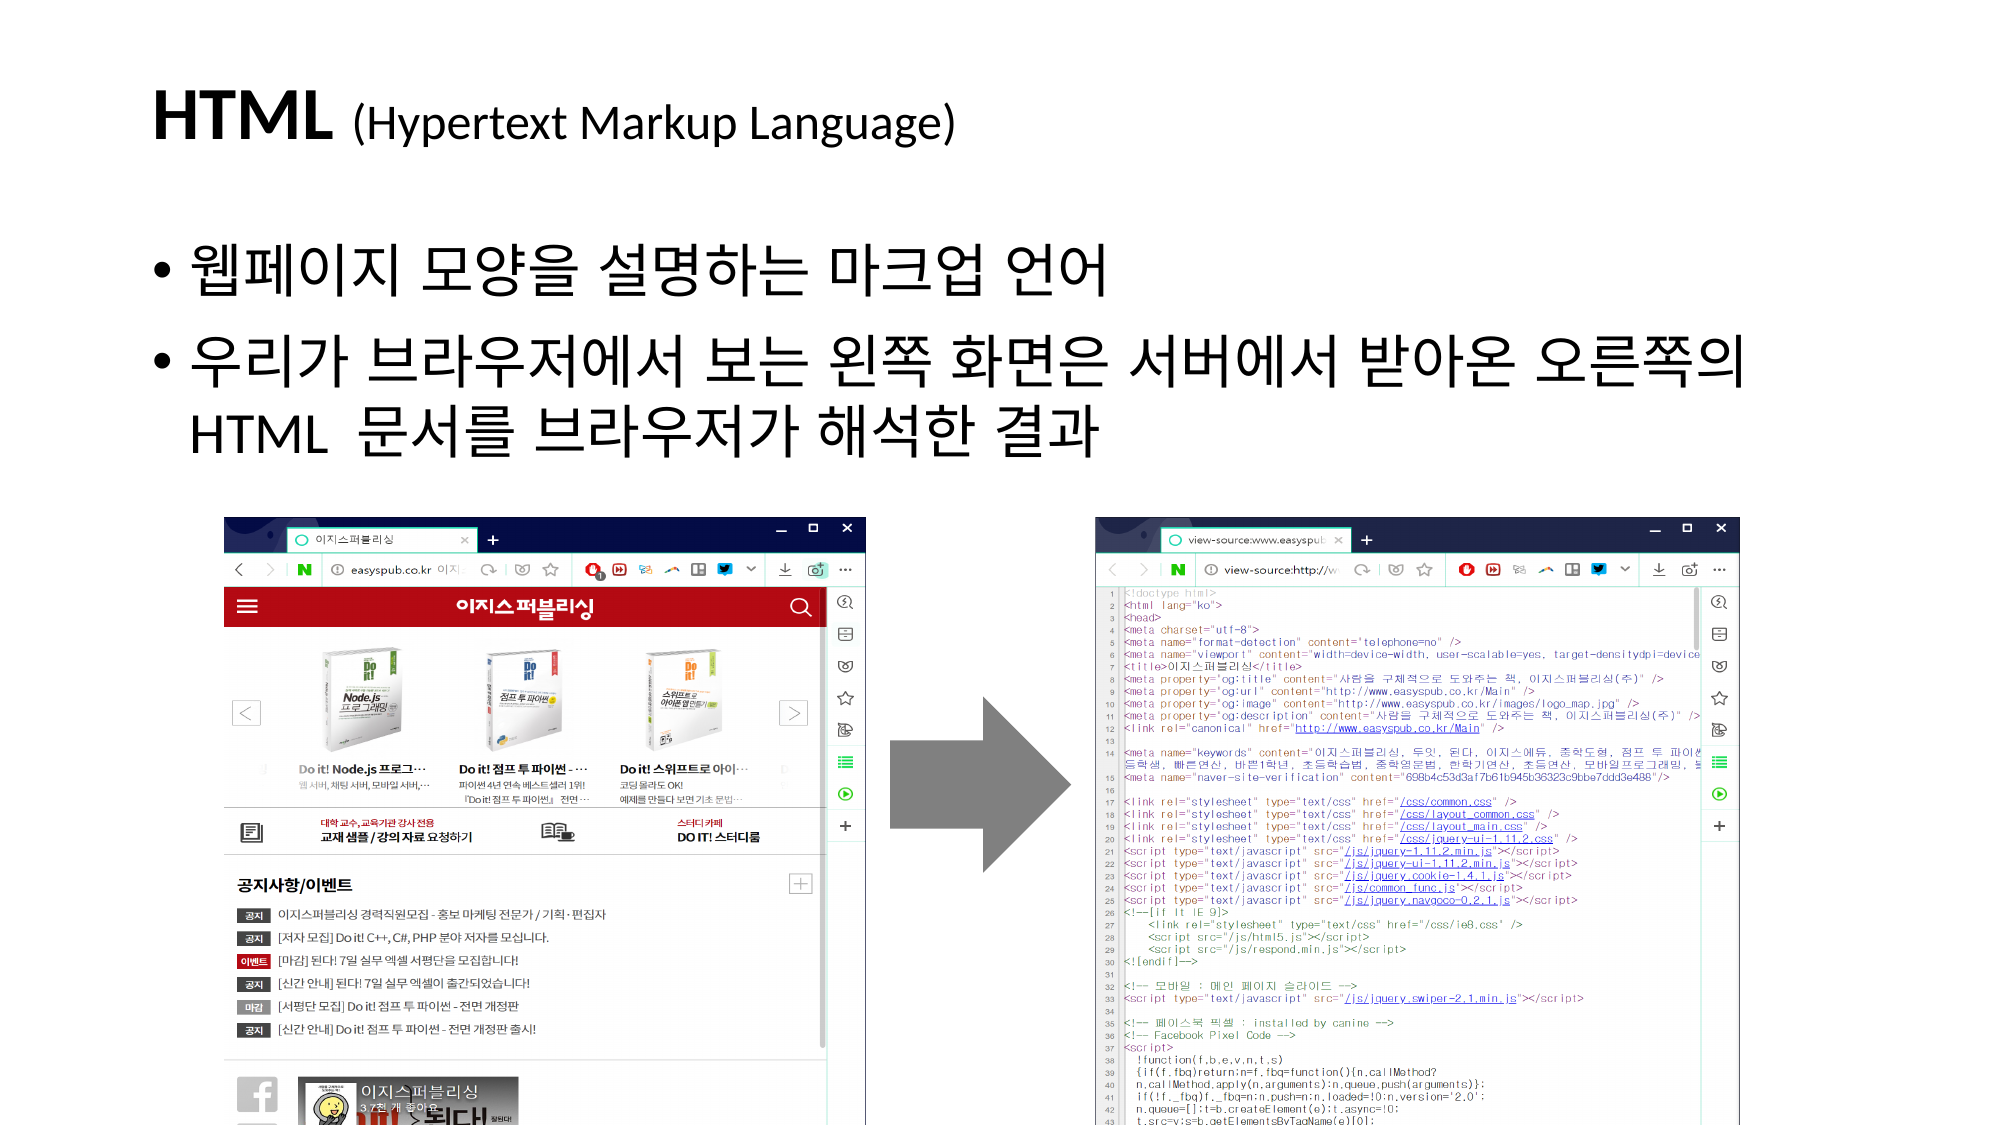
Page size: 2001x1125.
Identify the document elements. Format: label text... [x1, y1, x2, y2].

list 웹페이지 모양을 설명하는 마크업 언어 우리가 브라우저에서 보는 왼쪽 화면은 서버에서 받아온 오른쪽의 HTML 문서를 브라우저가 해석한 결과 [137, 227, 1863, 1014]
picture [1095, 517, 1740, 1125]
title HTML (Hypertext Markup Language) [137, 59, 1863, 172]
picture [224, 517, 866, 1125]
text_box [889, 694, 1073, 876]
